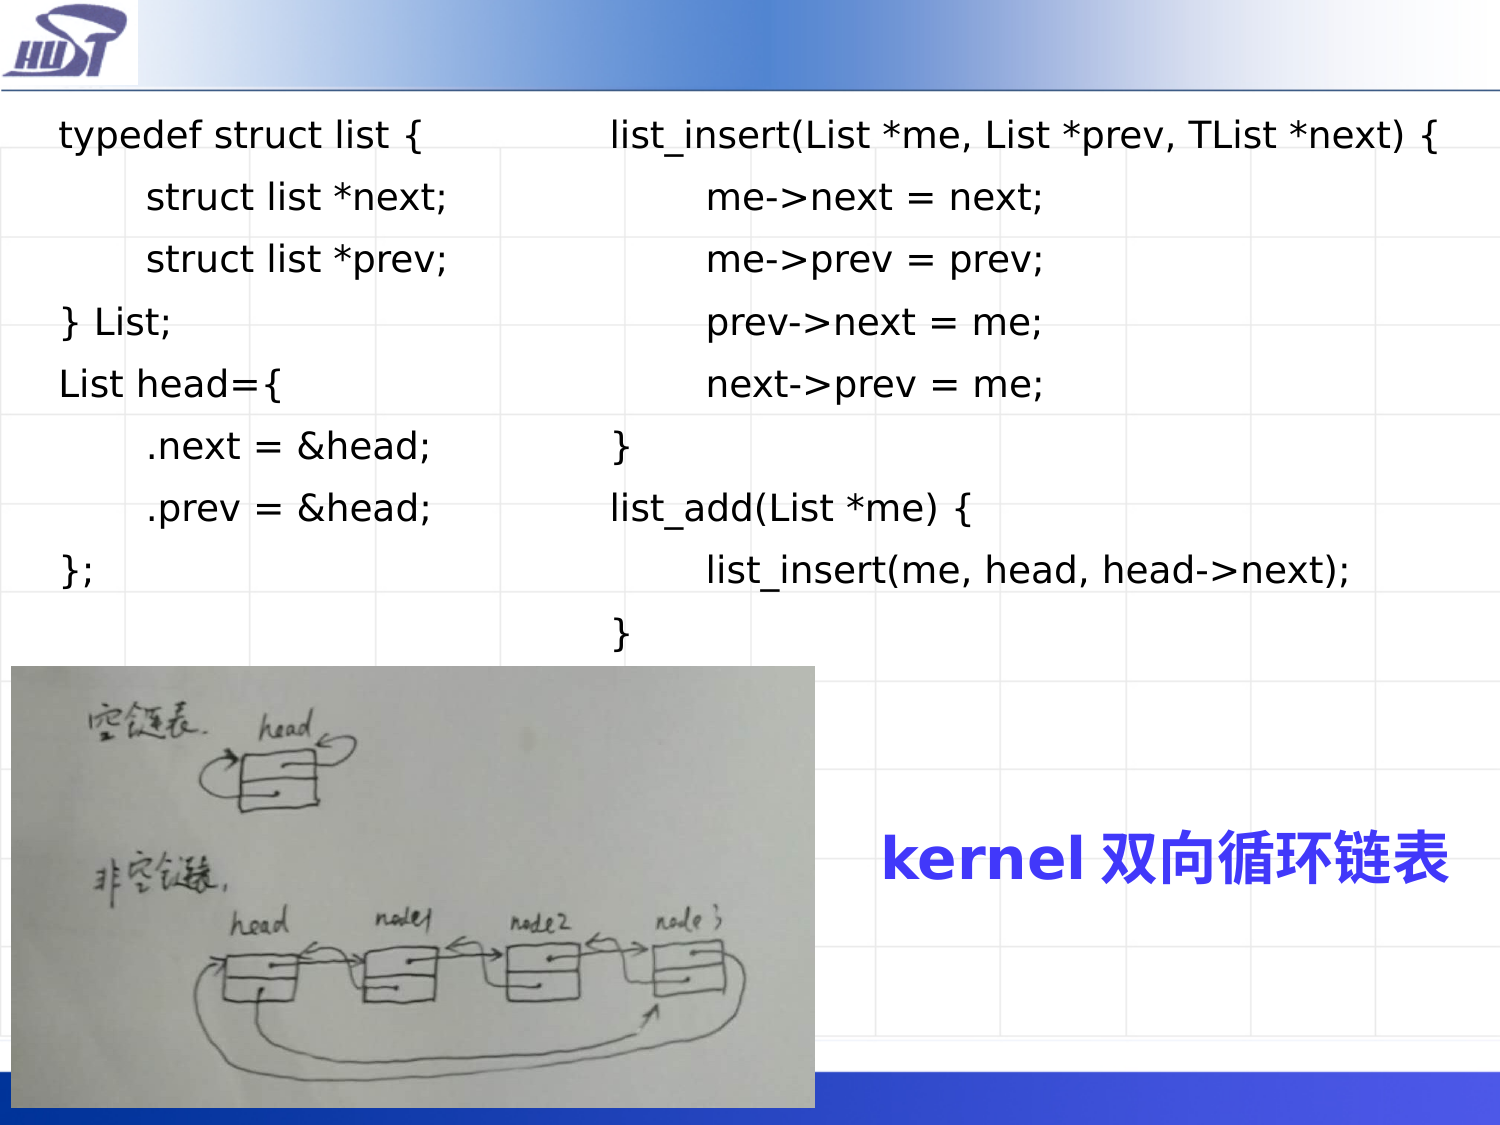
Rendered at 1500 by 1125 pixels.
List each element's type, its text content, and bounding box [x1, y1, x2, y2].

picture [0, 0, 1500, 1125]
text_box list_insert(List *me, List *prev, TList *next) { me->next = next; me->prev = prev; prev->next = me; next->prev = me; } list_add(List *me) { list_insert(me, head, head->next); } [594, 89, 1478, 662]
text_box typedef struct list { struct list *next; struct list *prev; } List; List head={ .next = &head; .prev = &head; }; [43, 89, 594, 599]
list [0, 0, 138, 86]
text_box kernel双向循环链表 [865, 813, 1466, 899]
